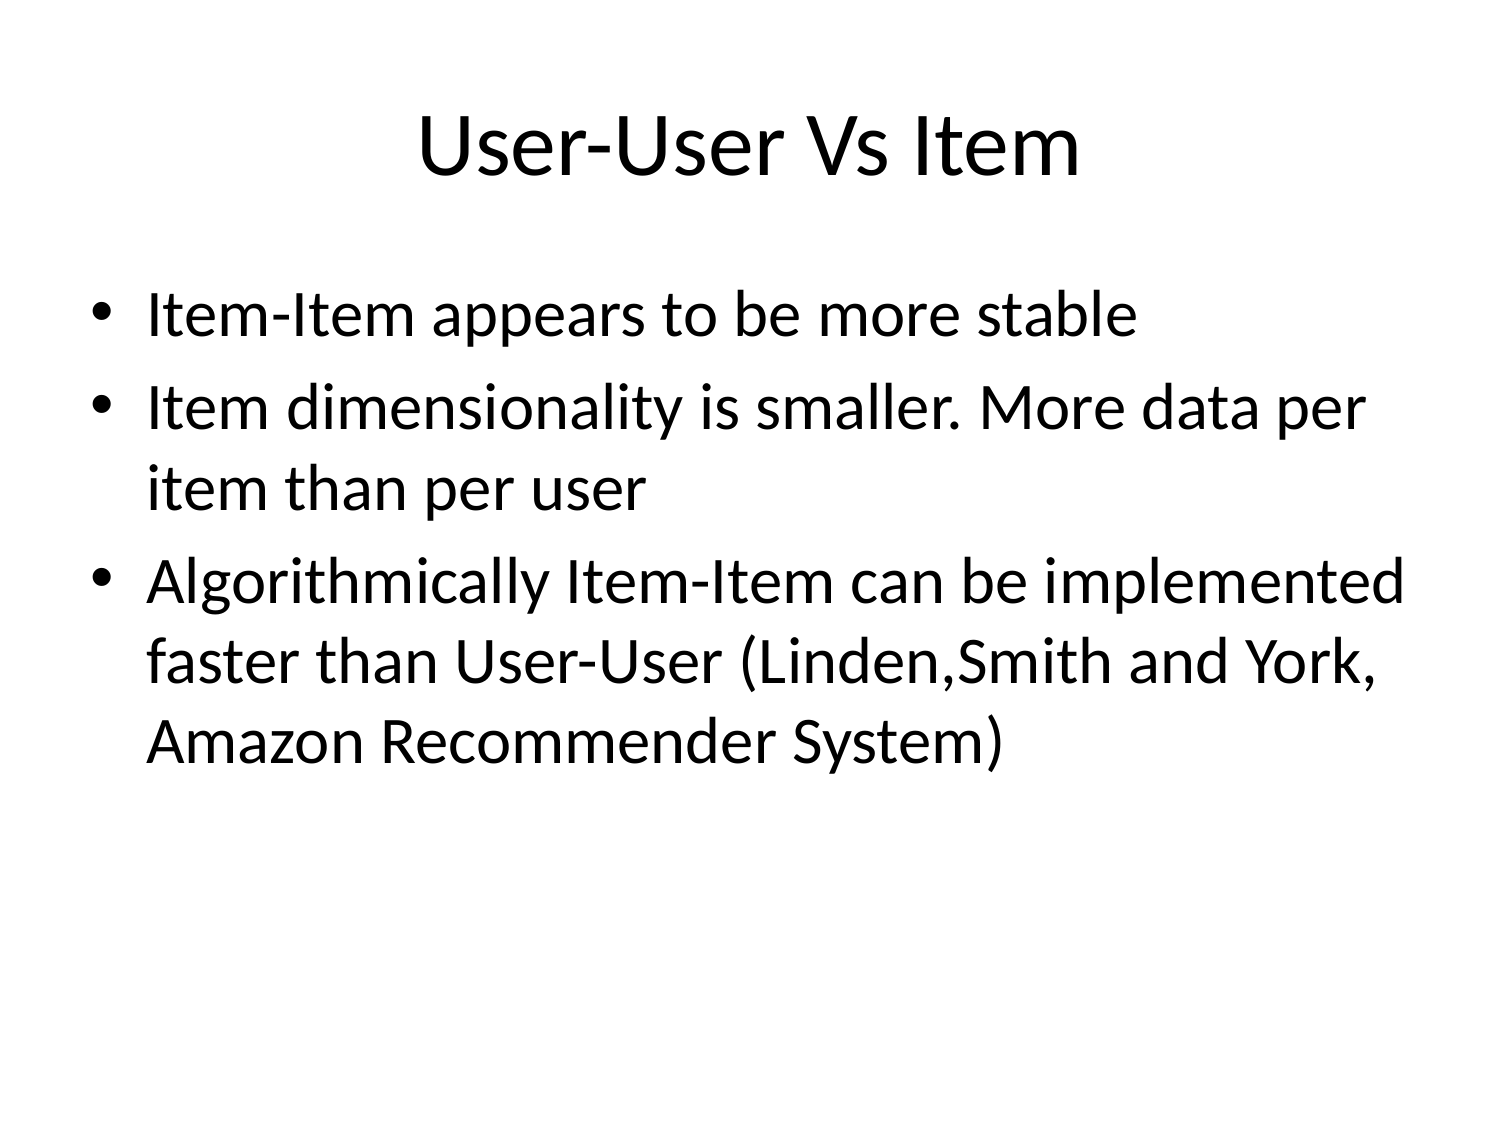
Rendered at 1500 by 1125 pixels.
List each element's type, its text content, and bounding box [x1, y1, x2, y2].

title User-User Vs Item [75, 45, 1425, 233]
list Item-Item appears to be more stable Item dimensionality is smaller. More data per item than per user Algorithmically Item-Item can be implemented faster than User-User (Linden,Smith and York, Amazon Recommender System) [75, 262, 1425, 1005]
